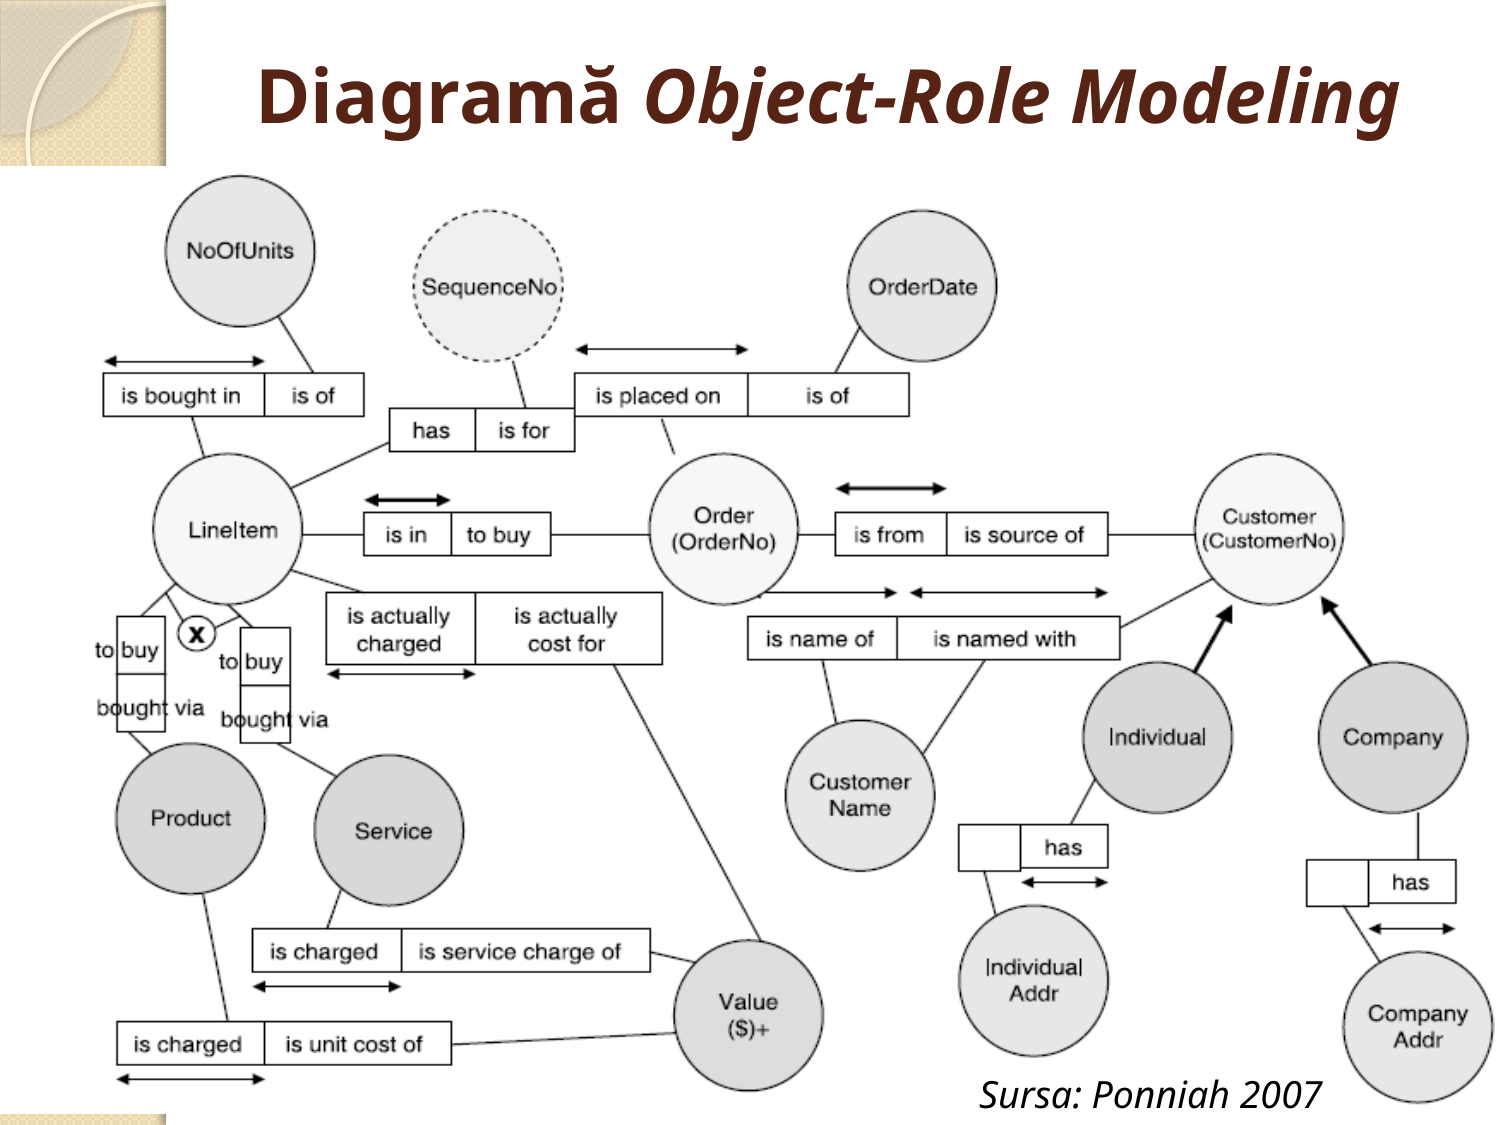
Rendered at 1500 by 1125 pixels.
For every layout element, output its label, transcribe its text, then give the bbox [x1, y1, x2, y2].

title Diagramă Object-Role Modeling [118, 0, 1500, 163]
picture [0, 166, 1500, 1114]
